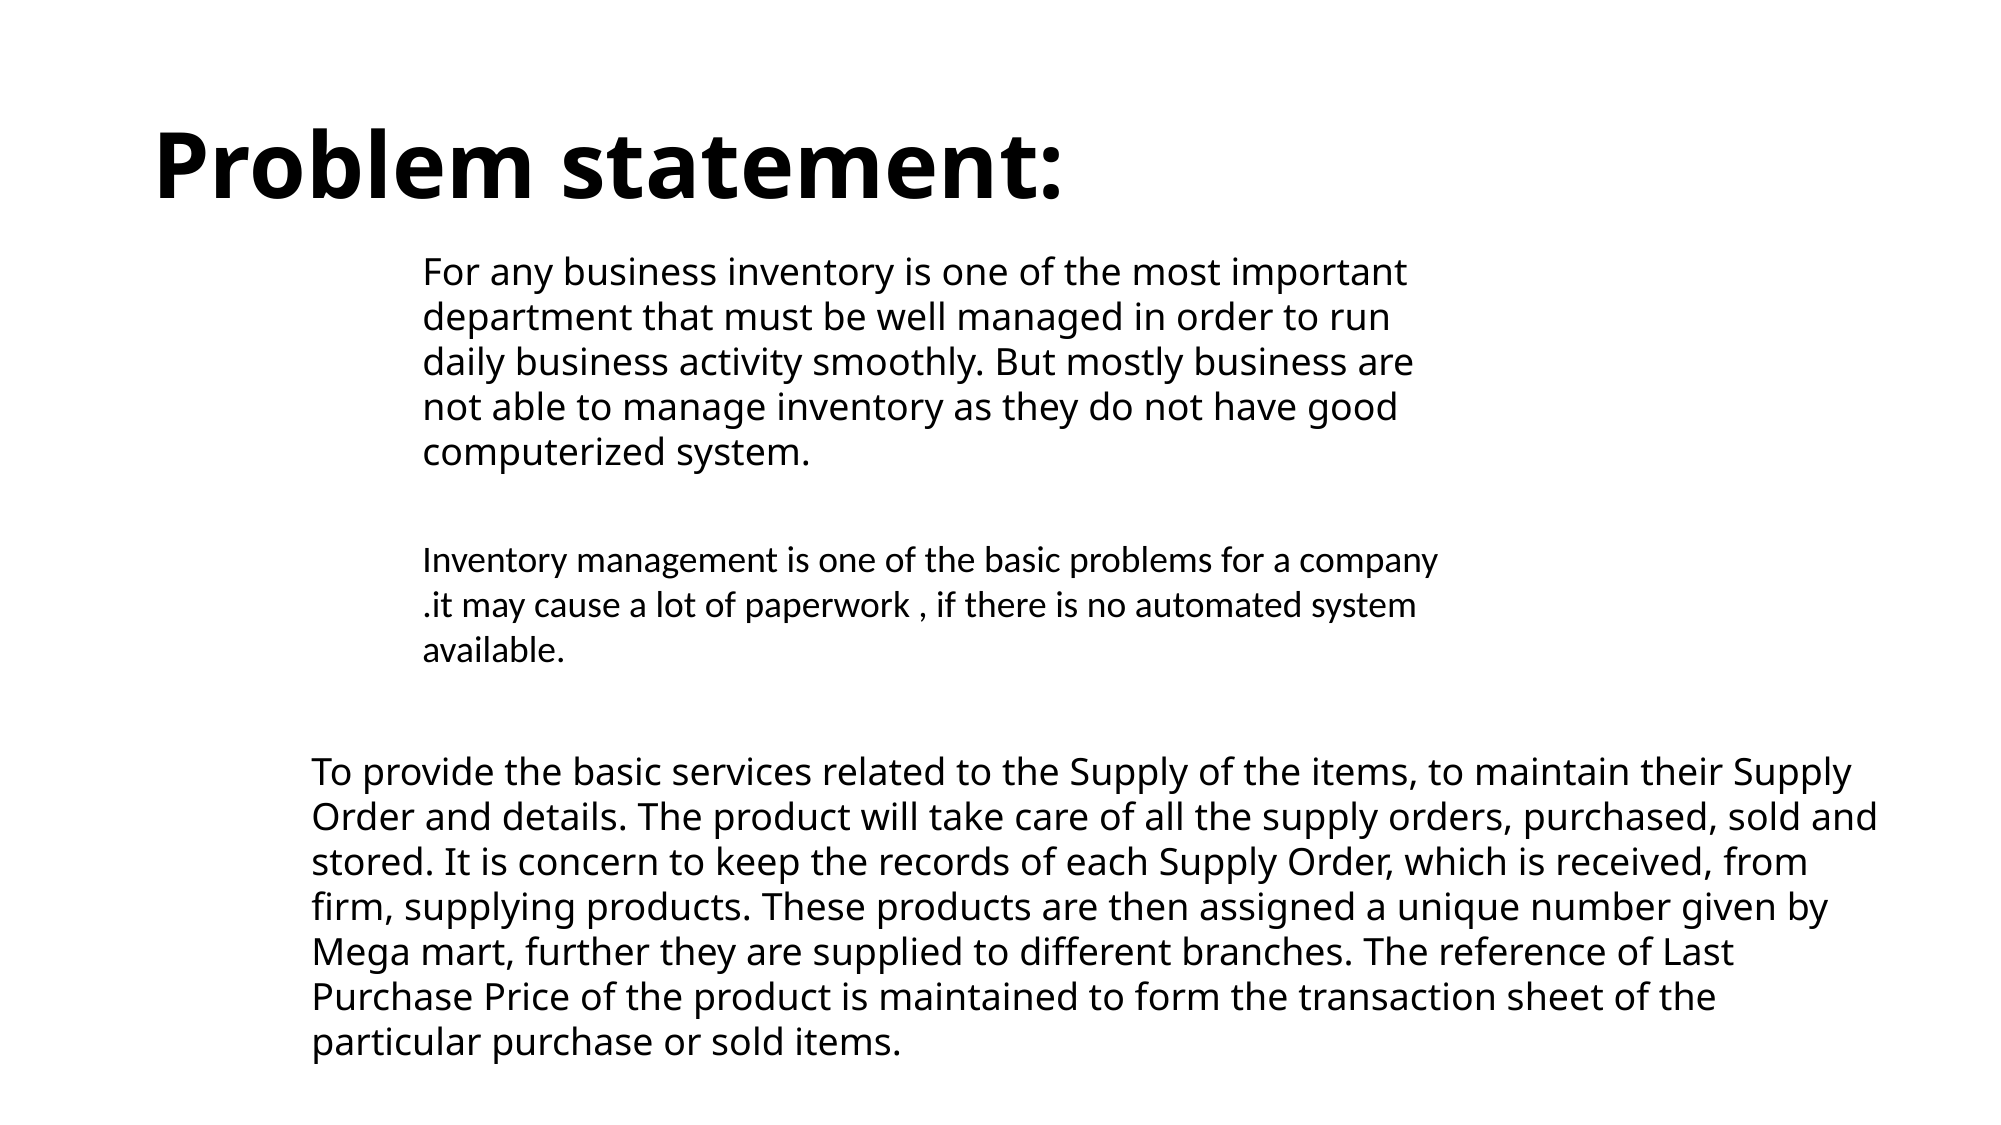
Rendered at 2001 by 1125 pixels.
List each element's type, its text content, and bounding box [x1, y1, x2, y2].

text_box Inventory management is one of the basic problems for a company .it may cause a lot of paperwork , if there is no automated system available. [407, 527, 1462, 678]
text_box To provide the basic services related to the Supply of the items, to maintain their Supply Order and details. The product will take care of all the supply orders, purchased, sold and stored. It is concern to keep the records of each Supply Order, which is received, from firm, supplying products. These products are then assigned a unique number given by Mega mart, further they are supplied to different branches. The reference of Last Purchase Price of the product is maintained to form the transaction sheet of the particular purchase or sold items. [296, 740, 1905, 1071]
title Problem statement: [137, 59, 1863, 278]
text_box For any business inventory is one of the most important department that must be well managed in order to run daily business activity smoothly. But mostly business are not able to manage inventory as they do not have good computerized system. [407, 240, 1462, 481]
